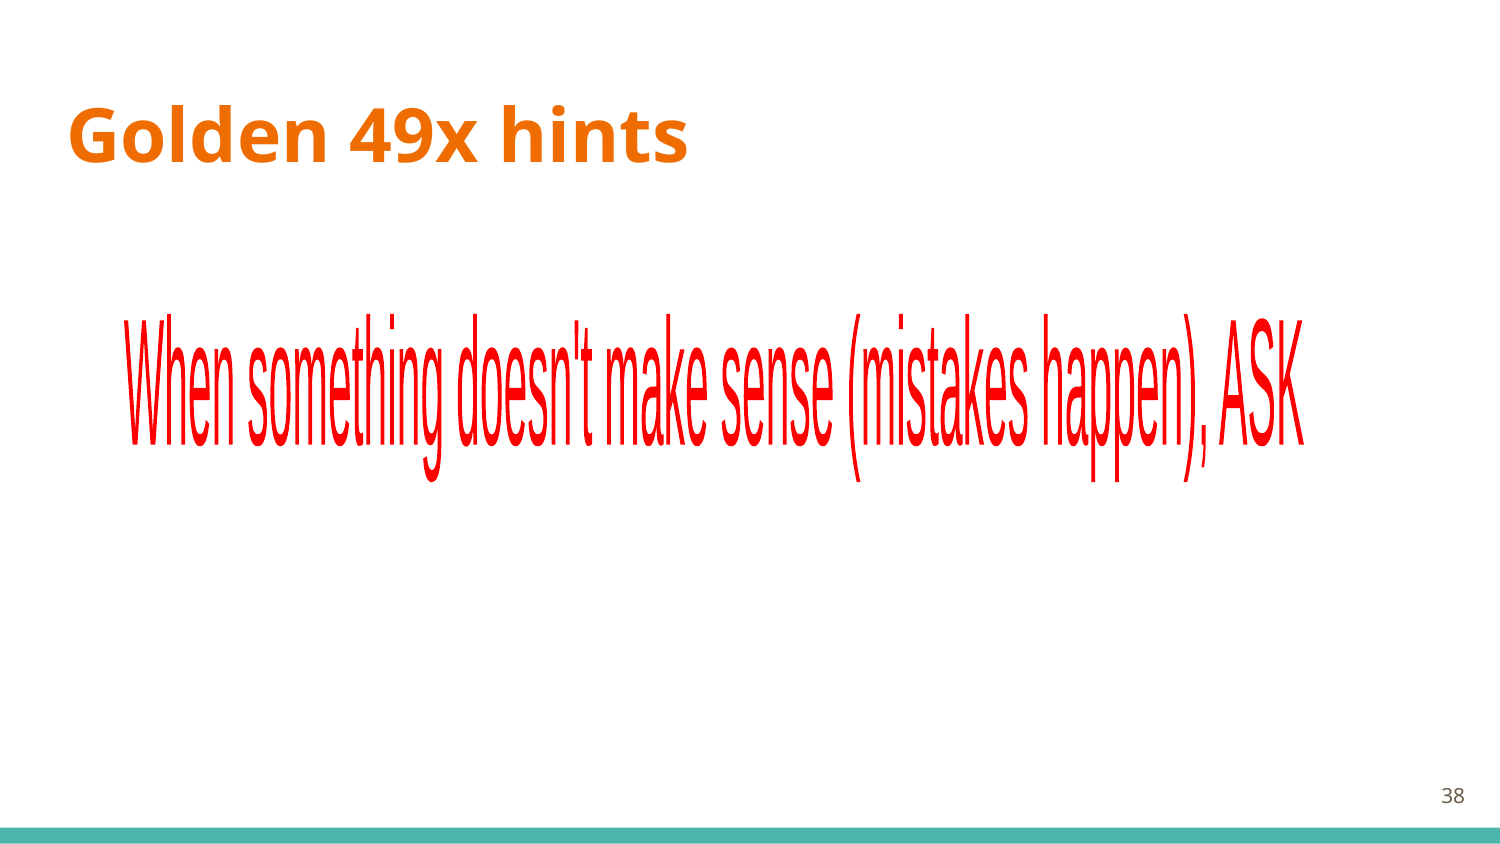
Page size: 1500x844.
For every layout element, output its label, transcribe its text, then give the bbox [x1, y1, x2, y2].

title Golden 49x hints [51, 72, 1449, 189]
slide_number ‹#› [1389, 764, 1480, 830]
